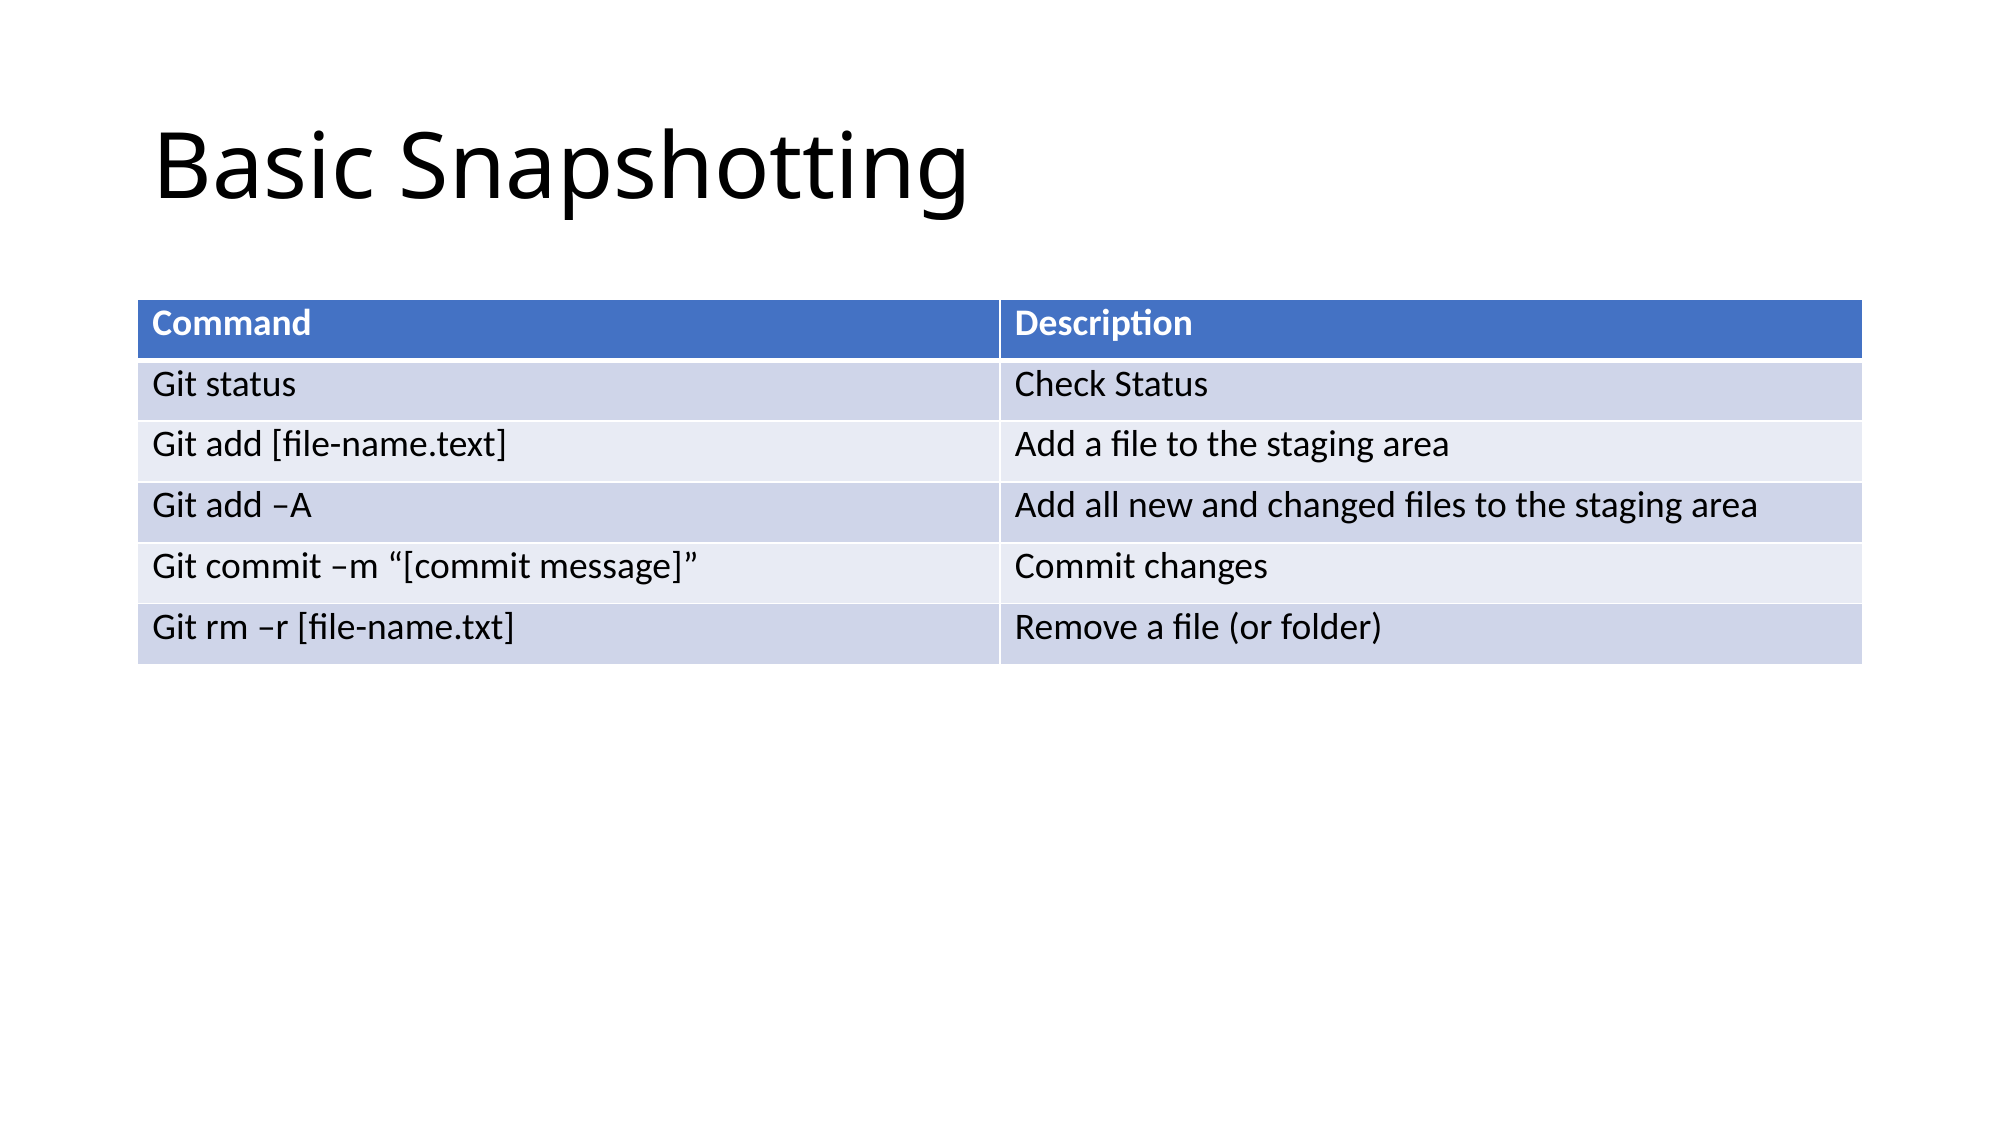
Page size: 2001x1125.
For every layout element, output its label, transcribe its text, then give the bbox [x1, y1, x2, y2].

table_header Description [1001, 300, 1862, 358]
table_cell Git add [file-name.text] [138, 422, 999, 481]
table_cell Remove a file (or folder) [1001, 604, 1862, 664]
table_cell Git add –A [138, 483, 999, 542]
table_cell Commit changes [1001, 544, 1862, 603]
table_header Command [138, 300, 999, 358]
table_cell Git commit –m “[commit message]” [138, 544, 999, 603]
table_cell Add all new and changed files to the staging area [1001, 483, 1862, 542]
table_cell Add a file to the staging area [1001, 422, 1862, 481]
table_cell Check Status [1001, 363, 1862, 420]
table_cell Git rm –r [file-name.txt] [138, 604, 999, 664]
title Basic Snapshotting [137, 59, 1863, 278]
table_cell Git status [138, 363, 999, 420]
